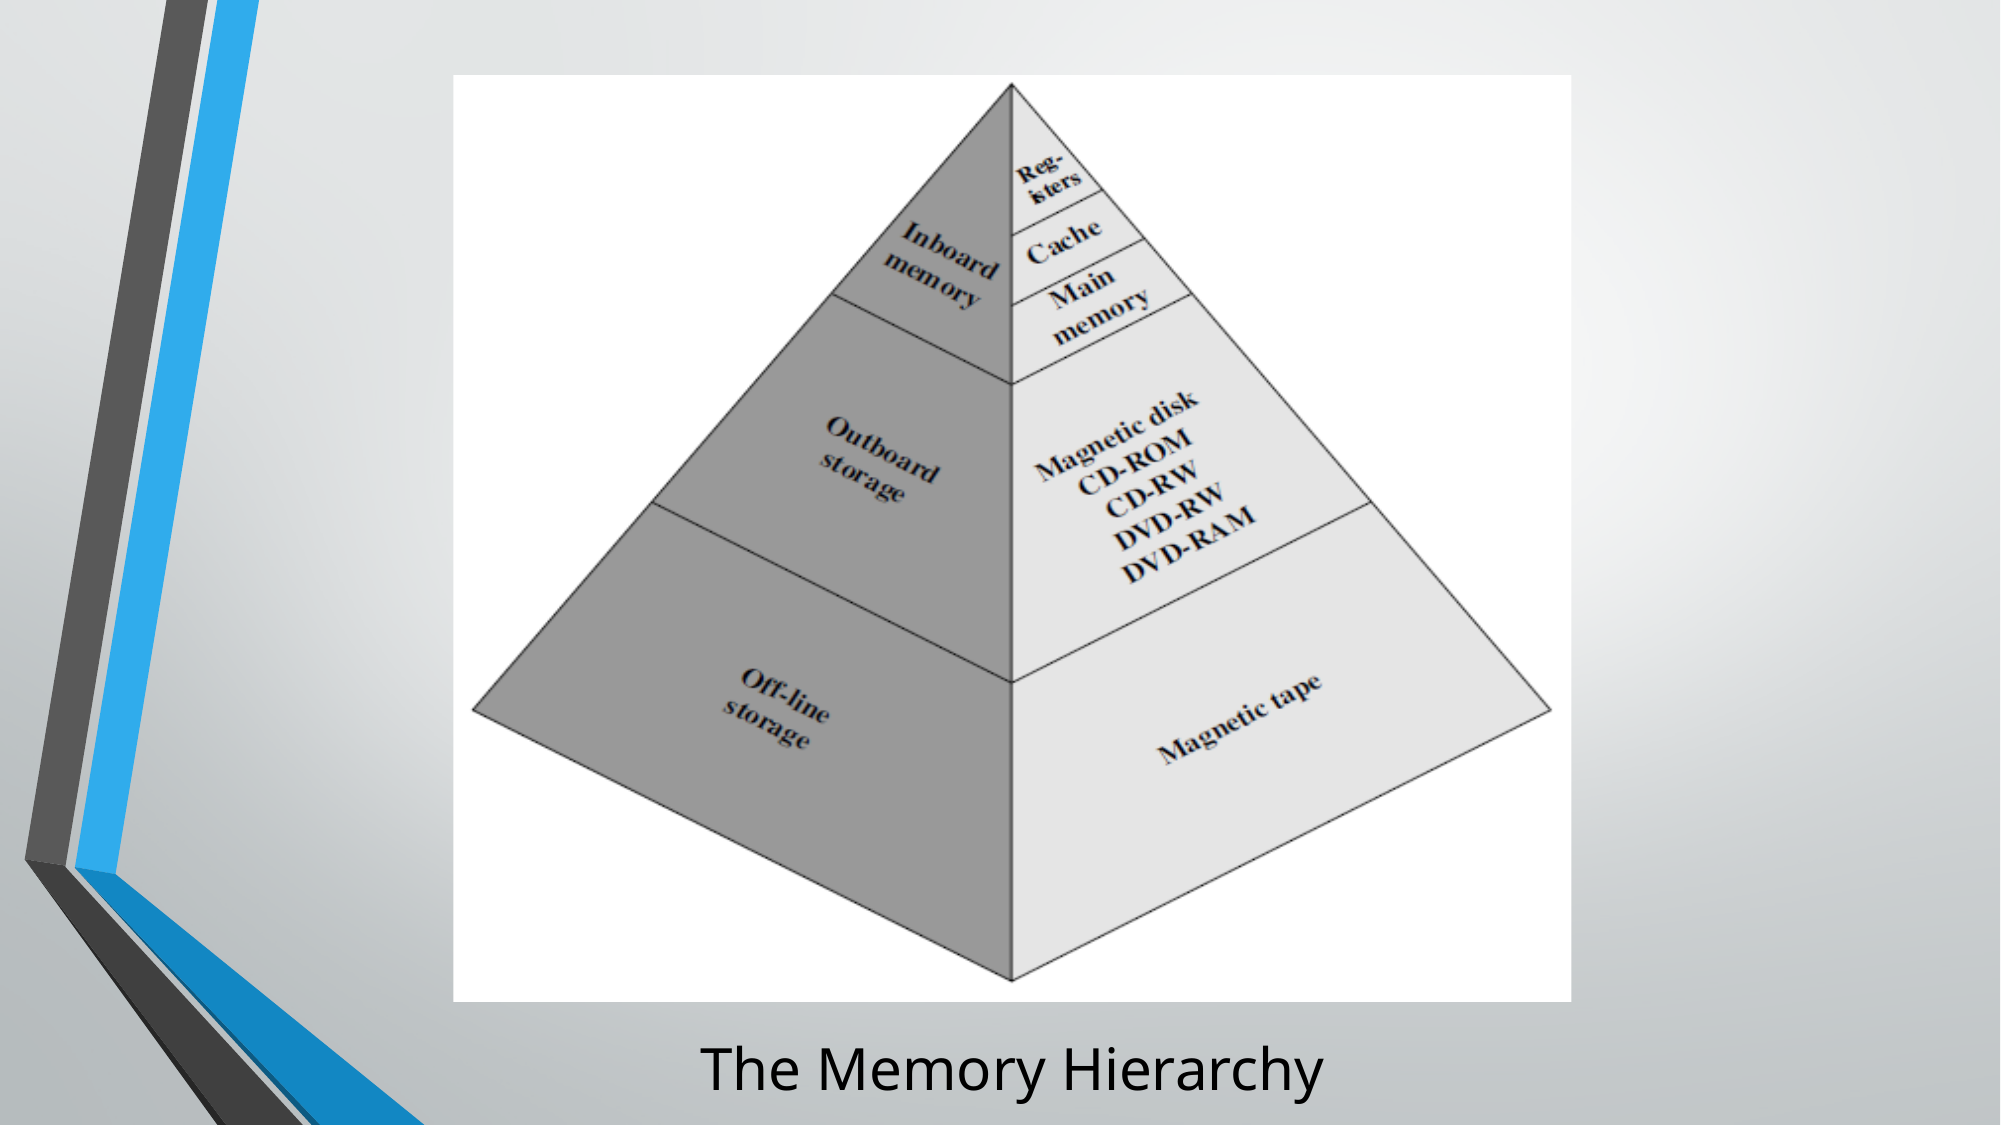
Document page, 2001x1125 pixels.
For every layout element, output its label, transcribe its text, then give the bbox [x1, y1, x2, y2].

picture [453, 74, 1572, 1002]
text_box The Memory Hierarchy [612, 1025, 1413, 1110]
